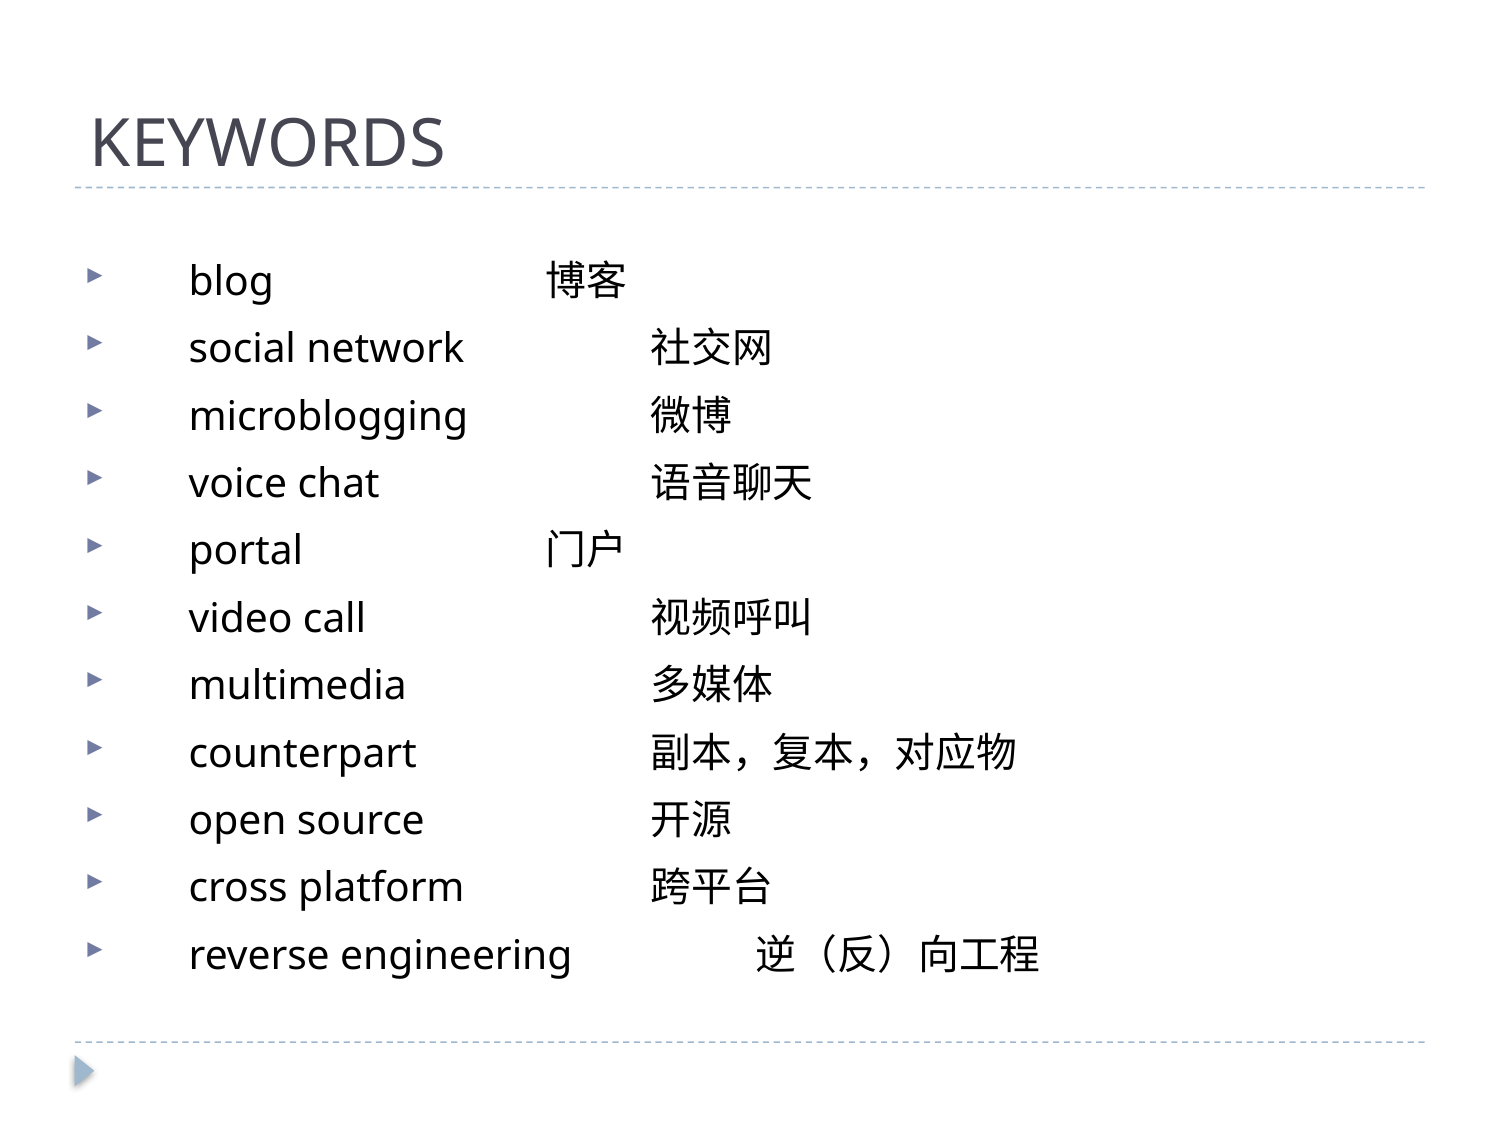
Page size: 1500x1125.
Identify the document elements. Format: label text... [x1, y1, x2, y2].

title KEYWORDS [75, 24, 1425, 188]
list blog 博客 social network 社交网 microblogging 微博 voice chat 语音聊天 portal 门户 video call 视频呼叫 multimedia 多媒体 counterpart 副本，复本，对应物 open source 开源 cross platform 跨平台 reverse engineering 逆（反）向工程 [70, 237, 1425, 988]
